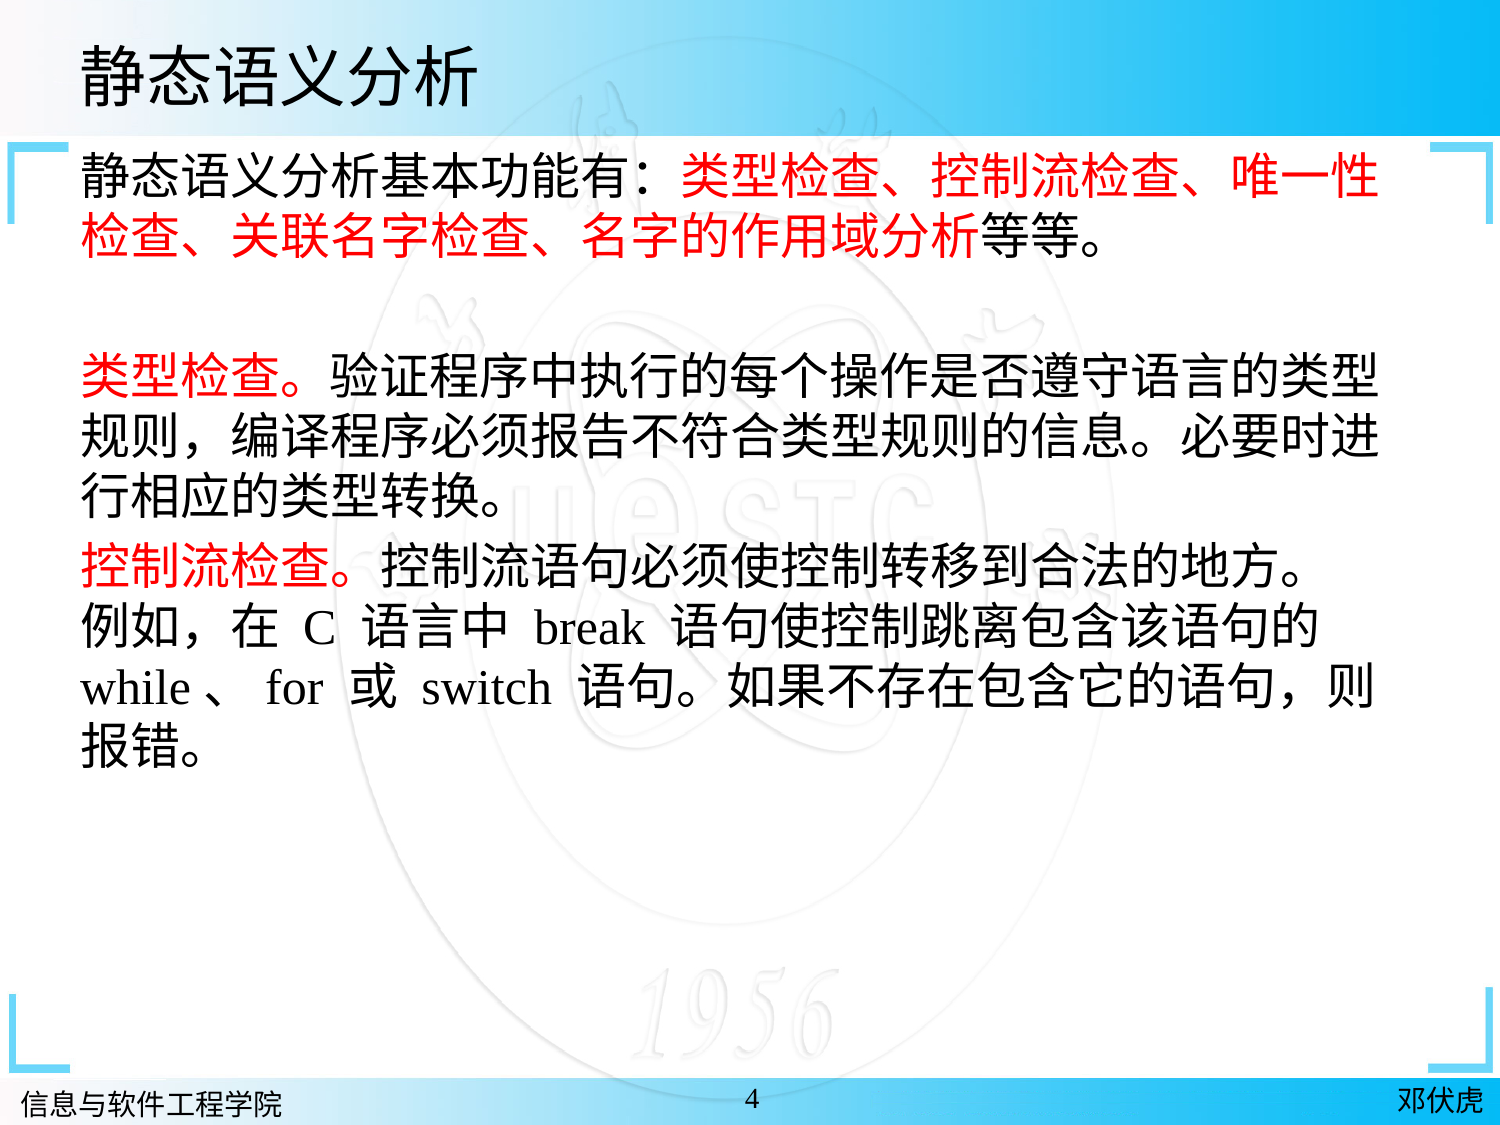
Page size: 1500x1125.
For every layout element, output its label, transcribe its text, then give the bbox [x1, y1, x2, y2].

picture [0, 0, 1500, 1125]
subtitle 静态语义分析基本功能有：类型检查、控制流检查、唯一性检查、关联名字检查、名字的作用域分析等等。 类型检查。验证程序中执行的每个操作是否遵守语言的类型规则，编译程序必须报告不符合类型规则的信息。必要时进行相应的类型转换。 控制流检查。控制流语句必须使控制转移到合法的地方。 例如，在 C 语言中 break 语句使控制跳离包含该语句的while、for 或 switch 语句。如果不存在包含它的语句，则报错。 [64, 136, 1424, 1067]
slide_number 4 [657, 1072, 848, 1125]
text_box 静态语义分析 [64, 26, 1139, 136]
slide_number 邓伏虎 [878, 1074, 1500, 1125]
footer 信息与软件工程学院 [5, 1079, 627, 1125]
